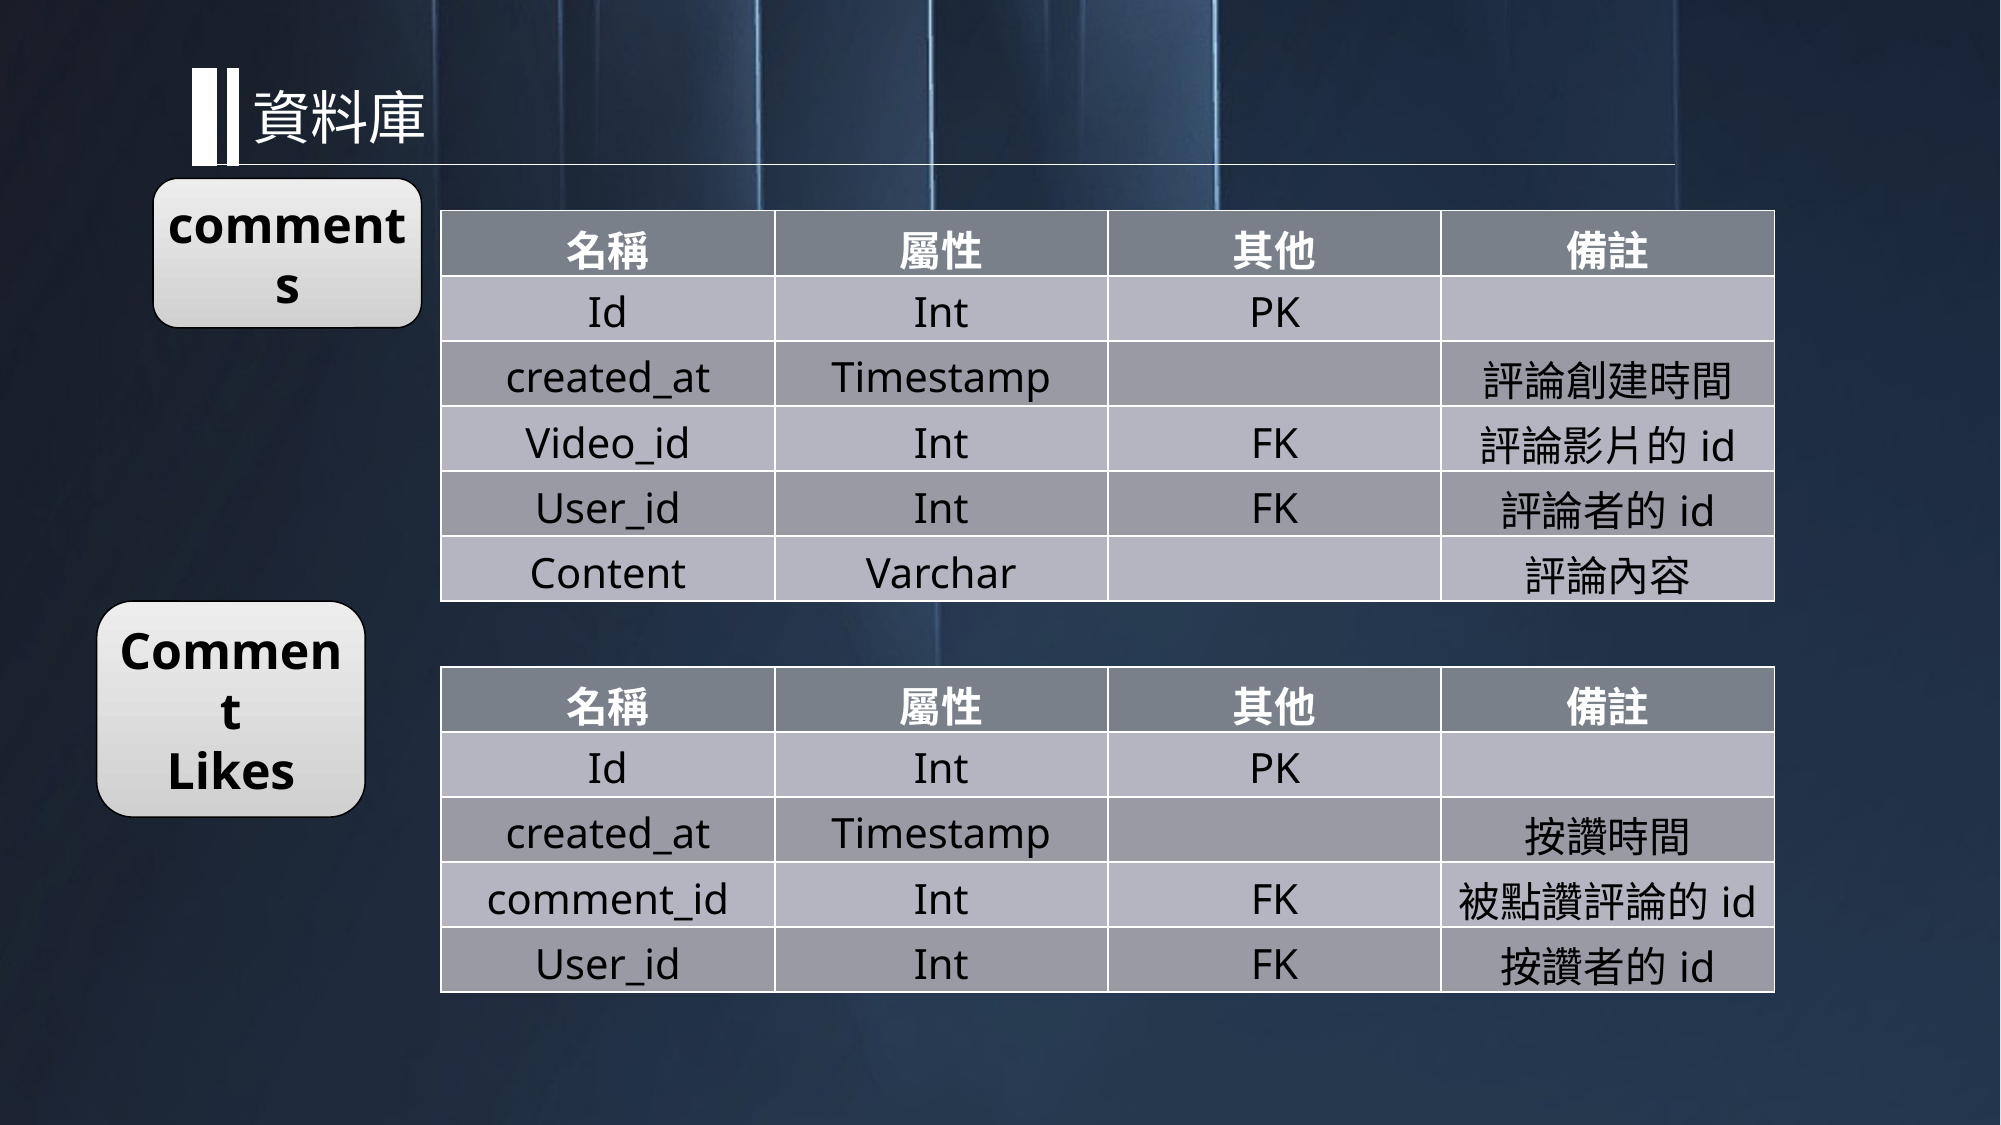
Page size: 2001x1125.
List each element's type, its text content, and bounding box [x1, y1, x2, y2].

table_cell Int [776, 733, 1107, 796]
table_cell Varchar [776, 537, 1107, 600]
table_header 其他 [1109, 668, 1440, 731]
table_cell User_id [442, 928, 774, 991]
table_cell Int [776, 472, 1107, 535]
table_cell [1109, 798, 1440, 861]
table_cell PK [1109, 733, 1440, 796]
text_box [193, 68, 1675, 165]
table_cell comment_id [442, 863, 774, 926]
table_cell User_id [442, 472, 774, 535]
table_cell [1109, 342, 1440, 405]
table_cell Content [442, 537, 774, 600]
table_cell 按讚時間 [1442, 798, 1774, 861]
table_cell [1109, 537, 1440, 600]
table_cell Int [776, 928, 1107, 991]
table_cell 評論影片的id [1442, 407, 1774, 470]
table_cell 被點讚評論的id [1442, 863, 1774, 926]
table_cell [1442, 733, 1774, 796]
table_cell 評論創建時間 [1442, 342, 1774, 405]
table_header 其他 [1109, 211, 1440, 275]
table_cell 評論者的id [1442, 472, 1774, 535]
table_cell FK [1109, 928, 1440, 991]
table_cell Timestamp [776, 798, 1107, 861]
table_cell 評論內容 [1442, 537, 1774, 600]
table_cell created_at [442, 798, 774, 861]
table_cell 按讚者的id [1442, 928, 1774, 991]
table_header 備註 [1442, 668, 1774, 731]
table_header 備註 [1442, 211, 1774, 275]
table_cell Id [442, 277, 774, 340]
table_cell FK [1109, 472, 1440, 535]
table_header 屬性 [776, 668, 1107, 731]
table_cell FK [1109, 863, 1440, 926]
picture [0, 0, 2001, 1125]
table_cell Int [776, 407, 1107, 470]
table_header 名稱 [442, 668, 774, 731]
table_cell Int [776, 277, 1107, 340]
table_cell PK [1109, 277, 1440, 340]
text_box comments [152, 177, 423, 329]
table_cell FK [1109, 407, 1440, 470]
table_cell Video_id [442, 407, 774, 470]
table_cell Id [442, 733, 774, 796]
table_header 名稱 [442, 211, 774, 275]
table_cell Int [776, 863, 1107, 926]
text_box Comment Likes [95, 600, 367, 818]
table_header 屬性 [776, 211, 1107, 275]
table_cell created_at [442, 342, 774, 405]
table_cell Timestamp [776, 342, 1107, 405]
table_cell [1442, 277, 1774, 340]
